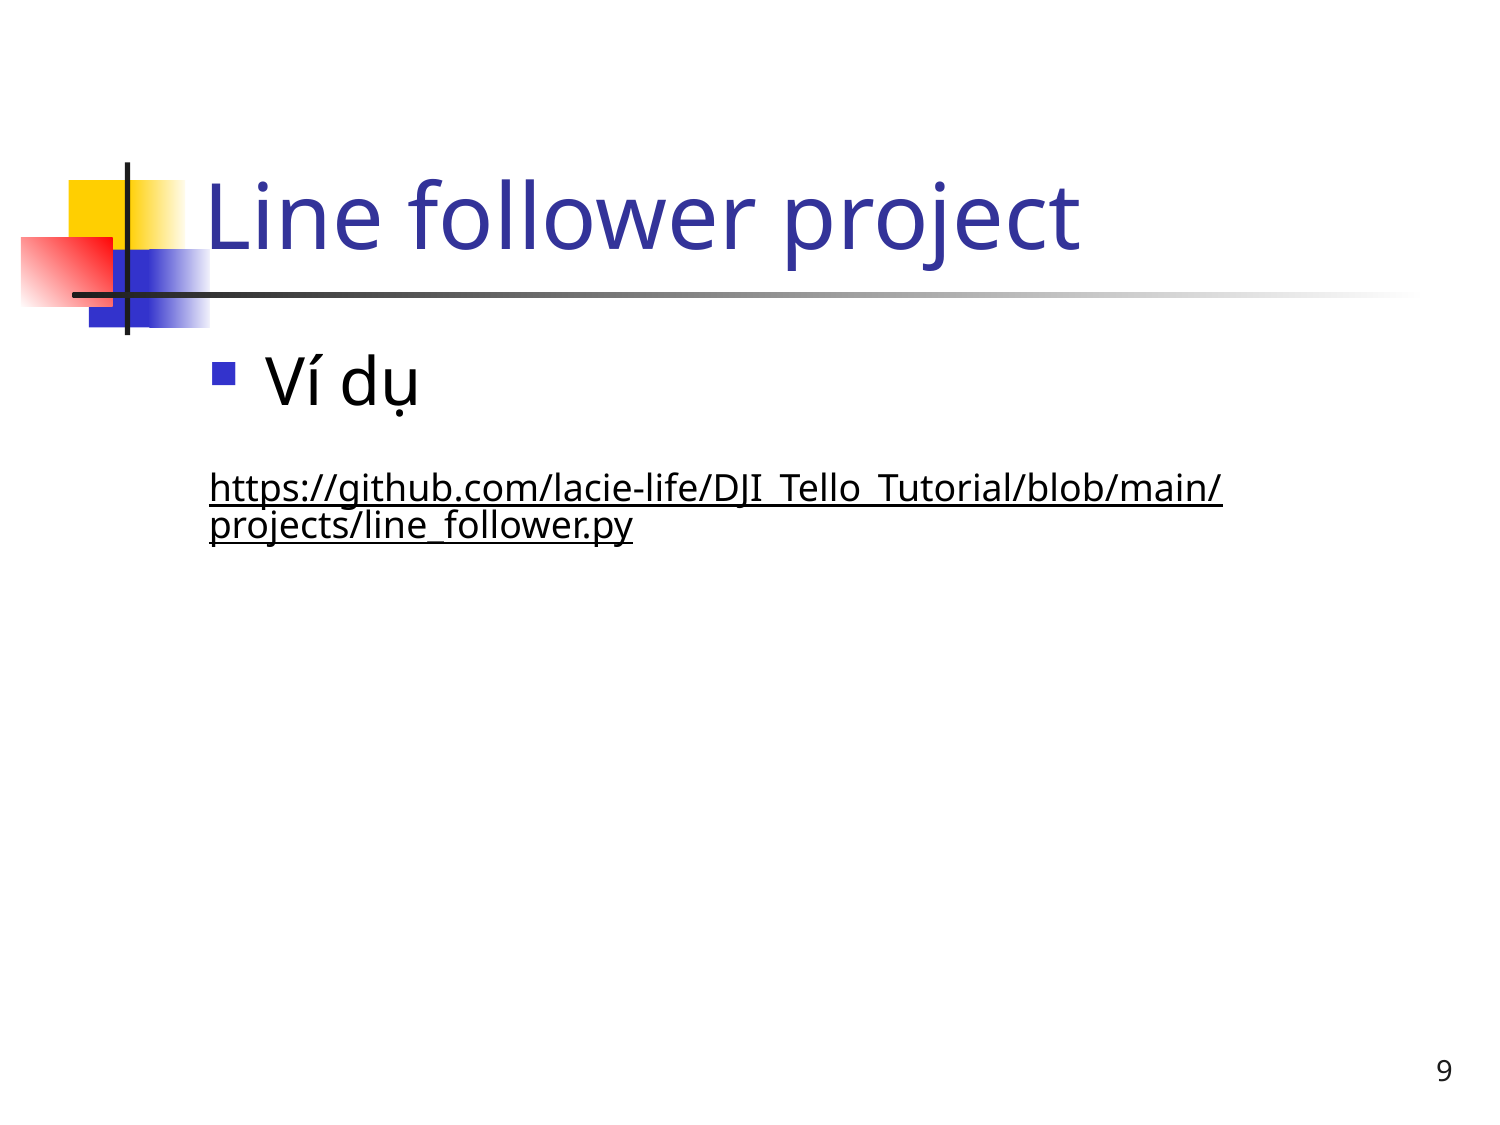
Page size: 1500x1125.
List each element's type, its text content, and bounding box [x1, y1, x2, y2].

list Ví dụ [193, 331, 1469, 1006]
slide_number 9 [1154, 1023, 1468, 1100]
text_box https://github.com/lacie-life/DJI_Tello_Tutorial/blob/main/projects/line_follower.py [193, 456, 1244, 568]
title Line follower project [188, 35, 1468, 275]
